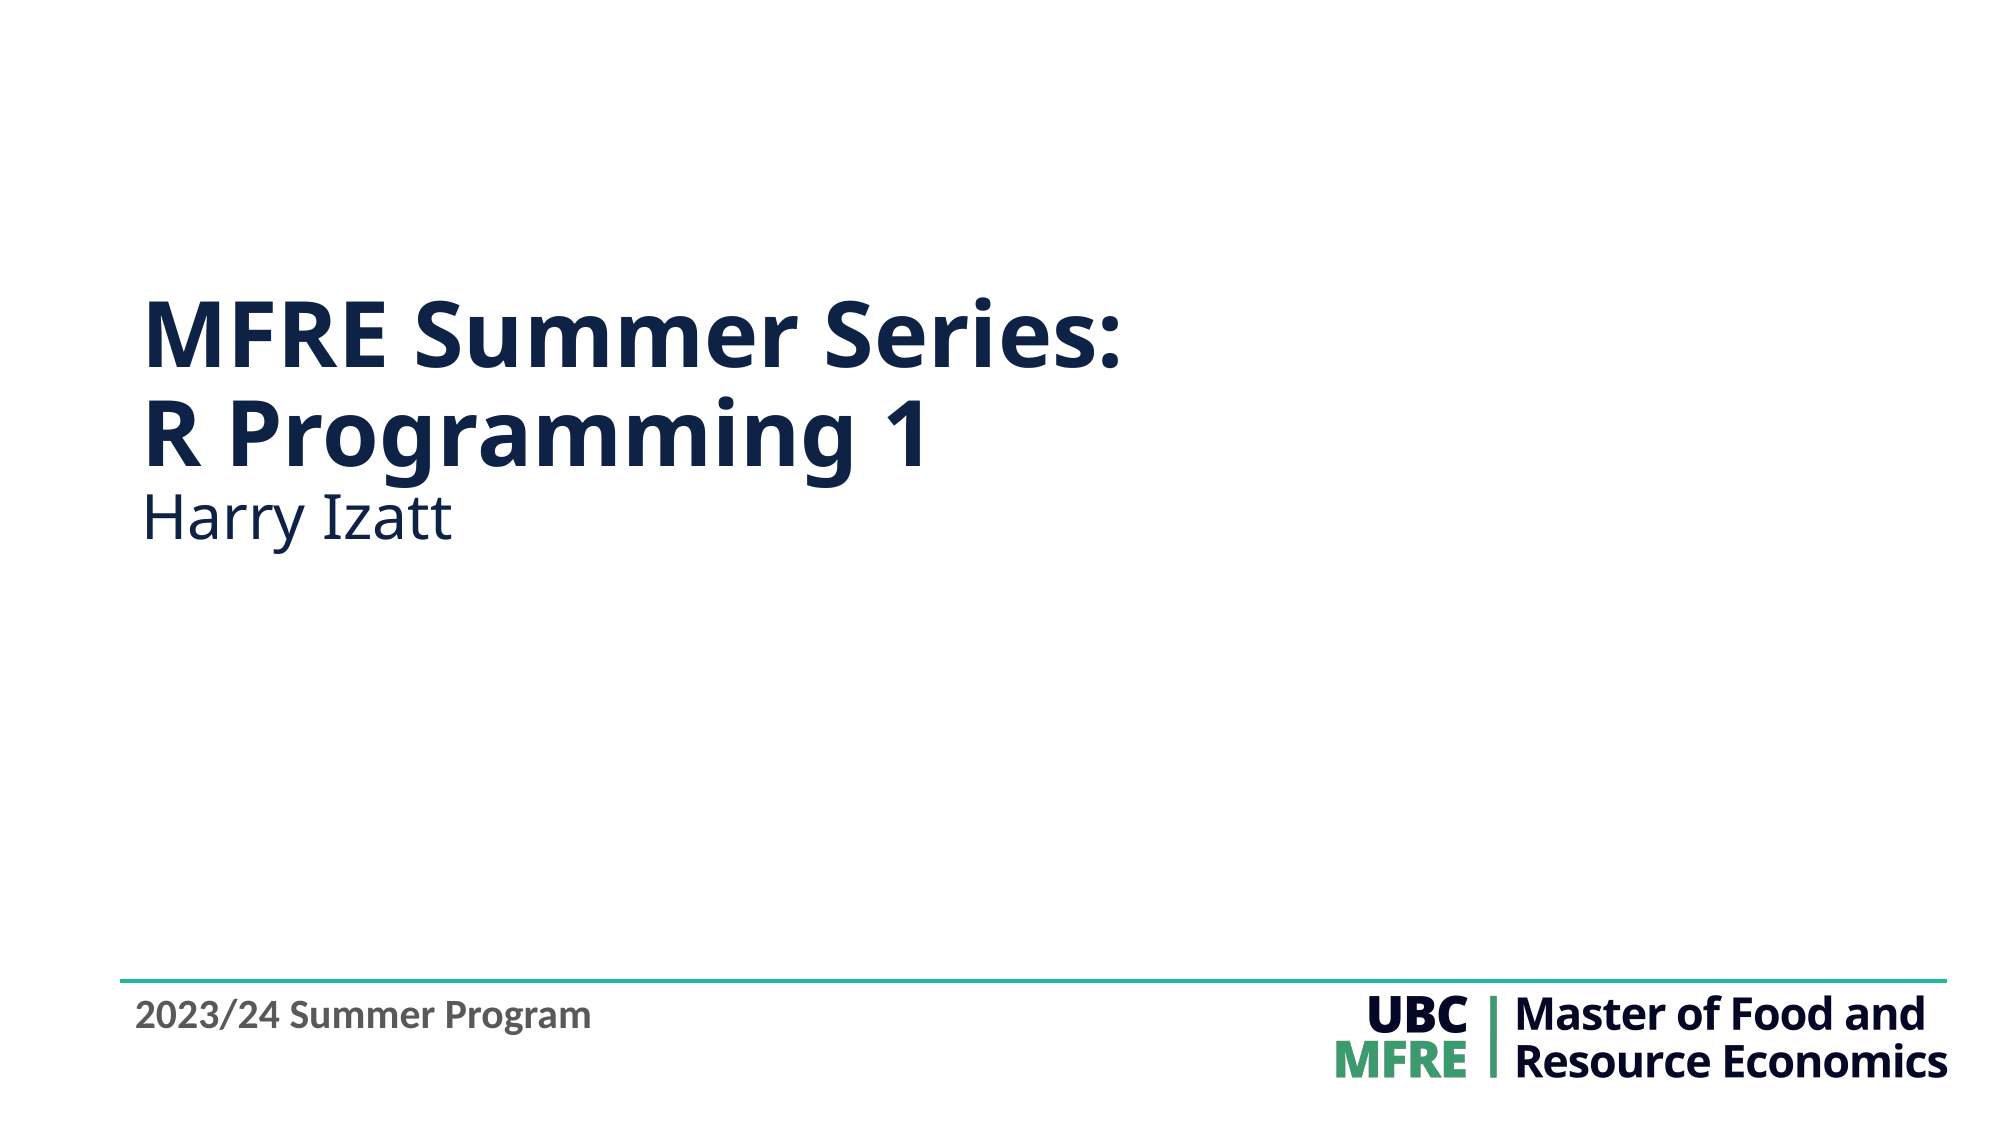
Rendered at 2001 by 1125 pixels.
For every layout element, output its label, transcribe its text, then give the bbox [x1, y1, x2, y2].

picture [1322, 985, 1965, 1087]
title MFRE Summer Series: R Programming 1 Harry Izatt [126, 263, 2000, 579]
text_box 2023/24 Summer Program [120, 985, 1170, 1092]
